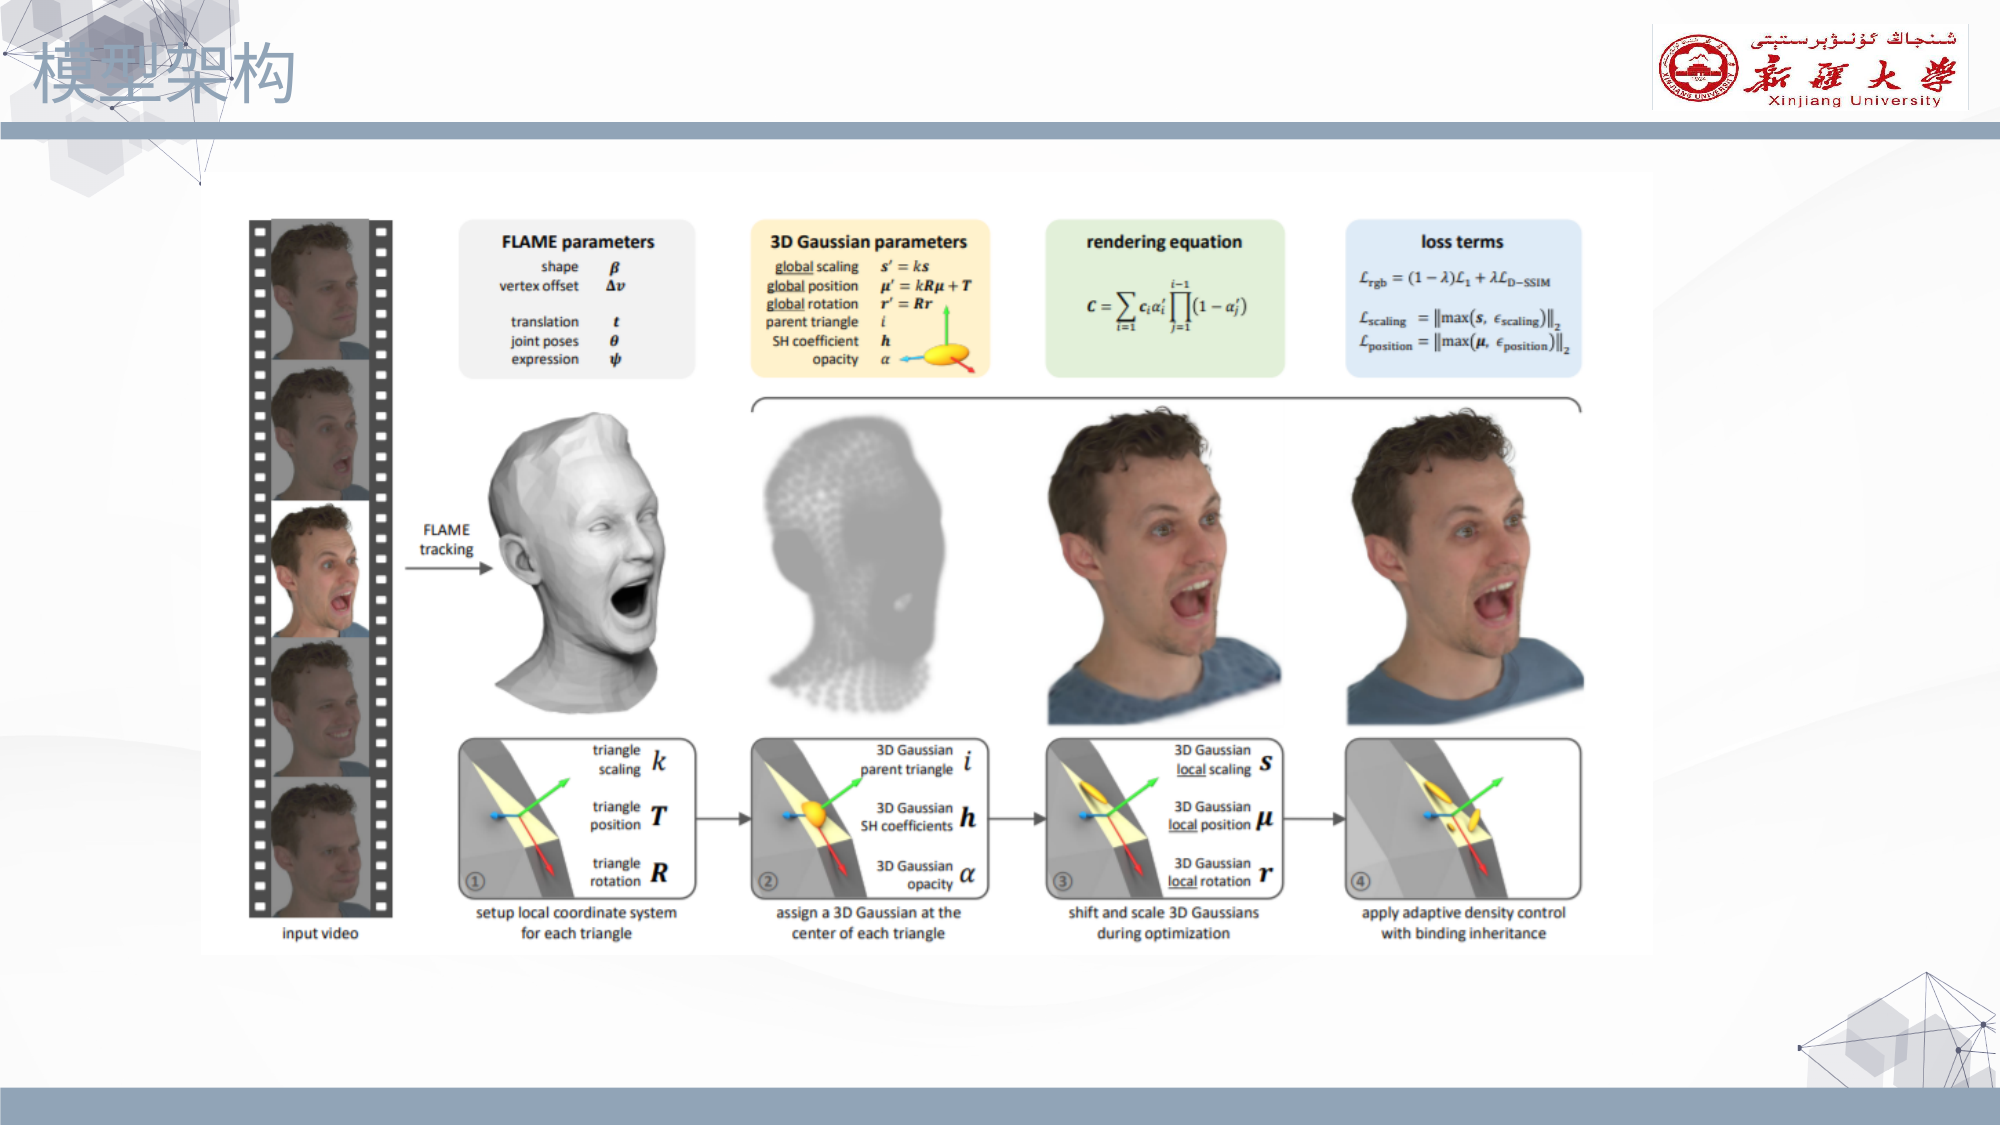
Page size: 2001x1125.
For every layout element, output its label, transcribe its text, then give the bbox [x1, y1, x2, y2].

text_box [91, 908, 1848, 968]
picture [0, 140, 2000, 1086]
text_box 模型架构 [31, 24, 1663, 113]
text_box [0, 1086, 2000, 1125]
text_box [0, 121, 2000, 140]
text_box [57, 1014, 1925, 1056]
picture [0, 0, 2000, 121]
